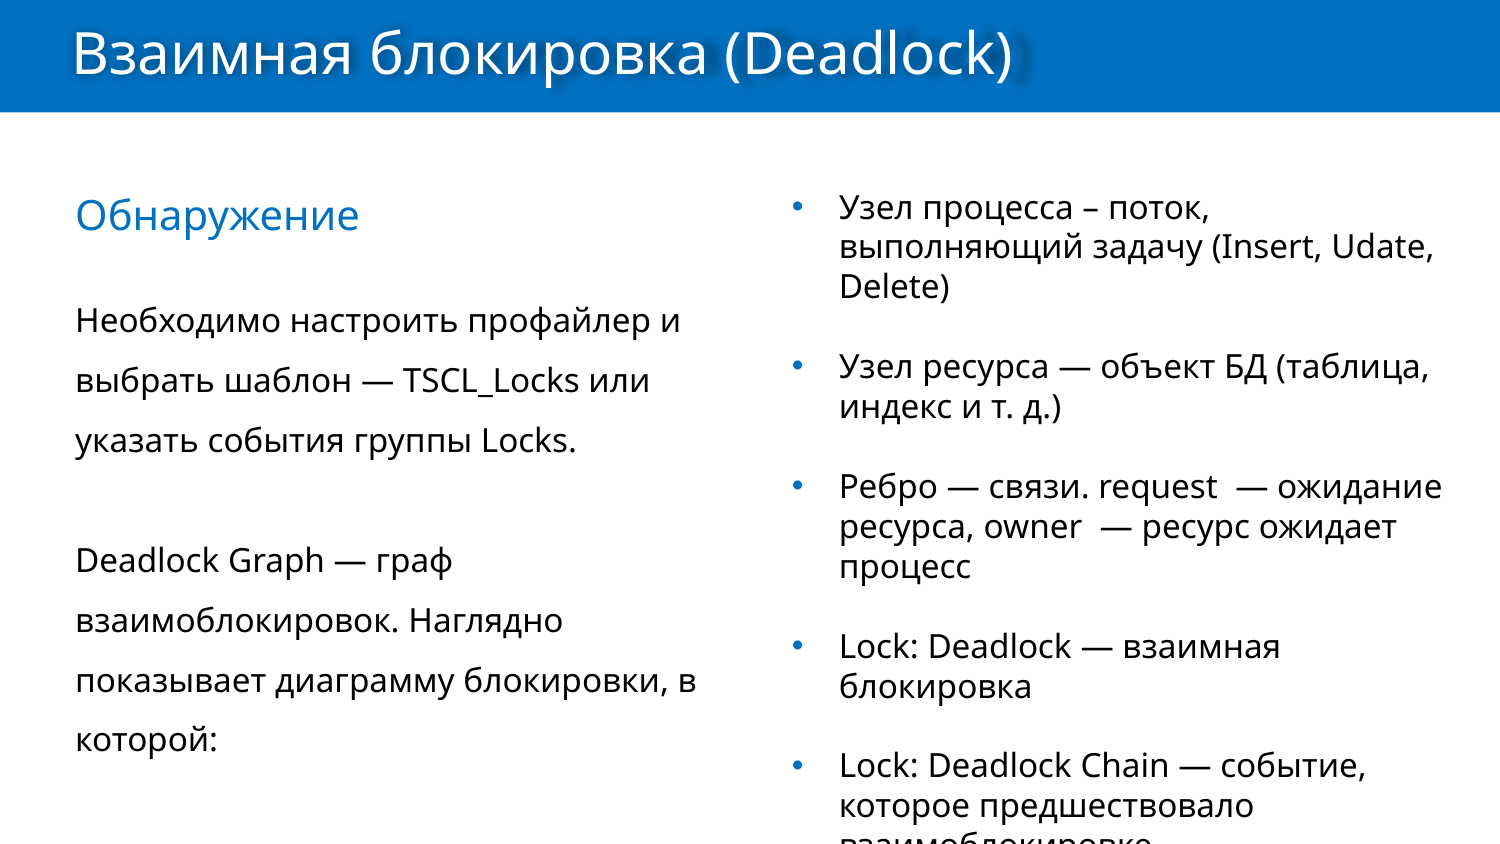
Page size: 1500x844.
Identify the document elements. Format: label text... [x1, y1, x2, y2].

text_box [56, 357, 1351, 844]
text_box Взаимная блокировка (Deadlock) [56, 8, 1392, 94]
text_box Узел процесса – поток, выполняющий задачу (Insert, Udate, Delete) Узел ресурса — объект БД (таблица, индекс и т. д.) Ребро — связи. request — ожидание ресурса, owner — ресурс ожидает процесс Lock: Deadlock — взаимная блокировка Lock: Deadlock Chain — событие, которое предшествовало взаимоблокировке [668, 94, 1458, 830]
text_box Обнаружение Необходимо настроить профайлер и выбрать шаблон — TSCL_Locks или указать события группы Locks. Deadlock Graph — граф взаимоблокировок. Наглядно показывает диаграмму блокировки, в которой: [63, 157, 668, 762]
text_box [0, 0, 1500, 115]
